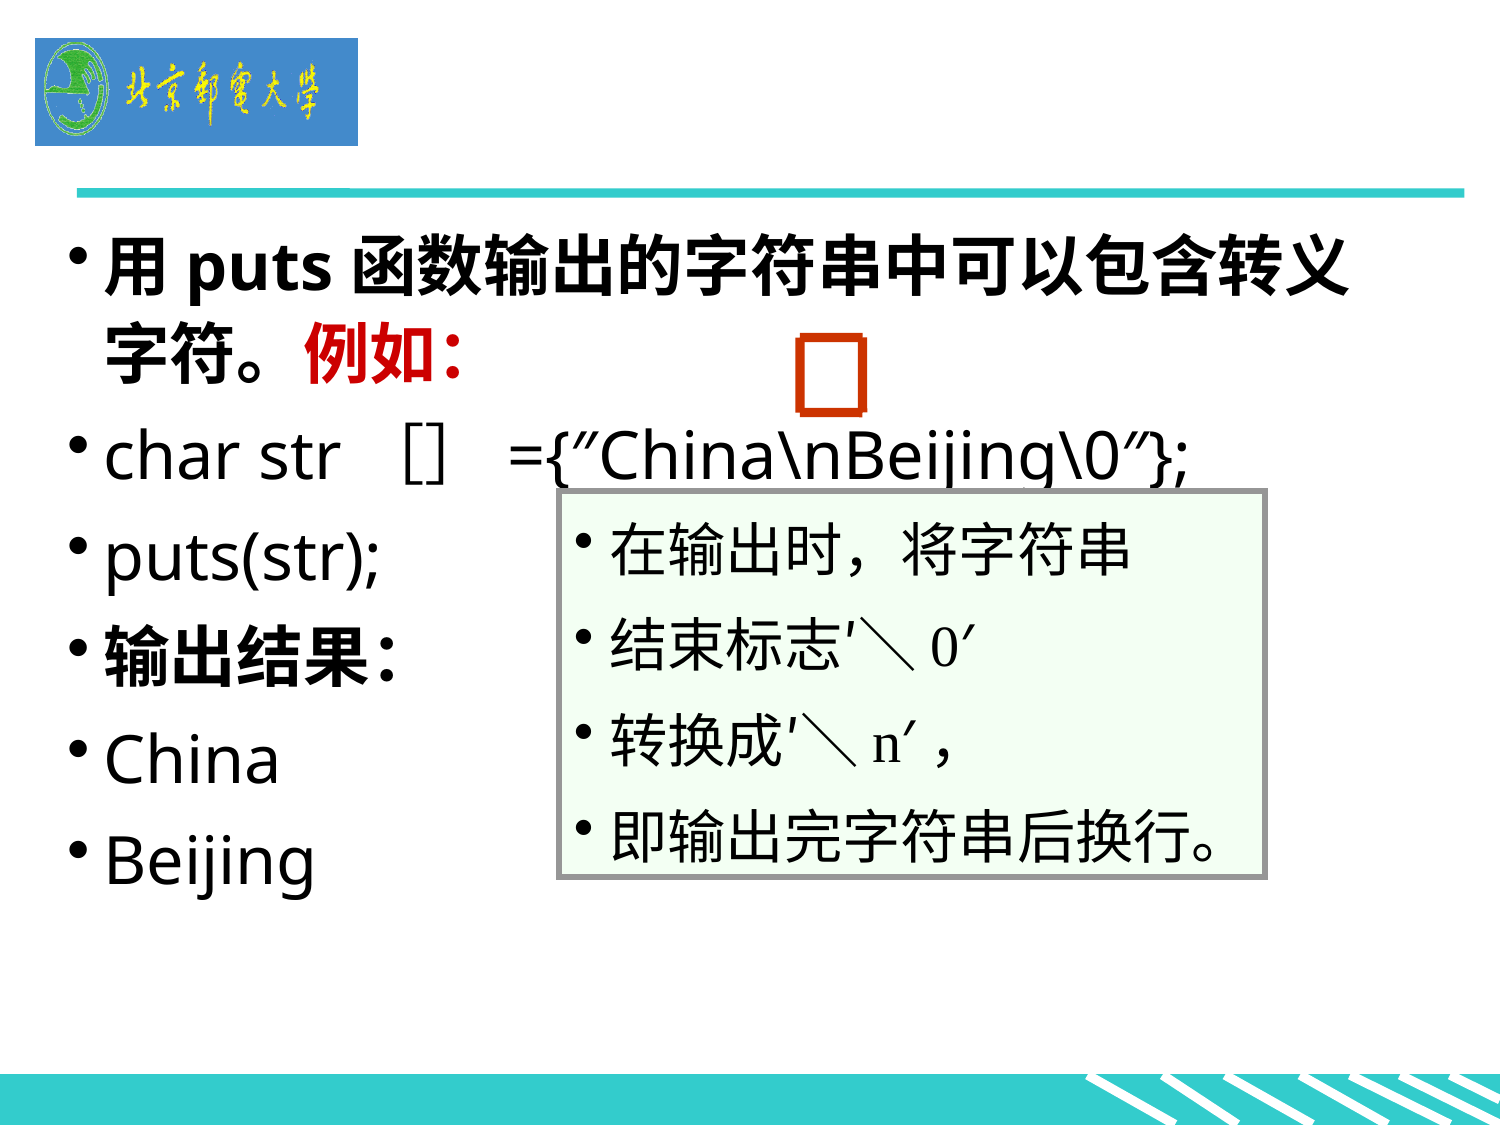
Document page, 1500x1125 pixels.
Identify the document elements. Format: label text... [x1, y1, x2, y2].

picture [34, 37, 358, 146]
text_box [799, 337, 863, 413]
text_box 用puts函数输出的字符串中可以包含转义字符。例如： char str［］={″China\nBeijing\0″}; puts(str); 输出结果： China Beijing [52, 208, 1378, 906]
text_box 在输出时，将字符串 结束标志′＼0′ 转换成′＼n′， 即输出完字符串后换行。 [559, 491, 1265, 878]
